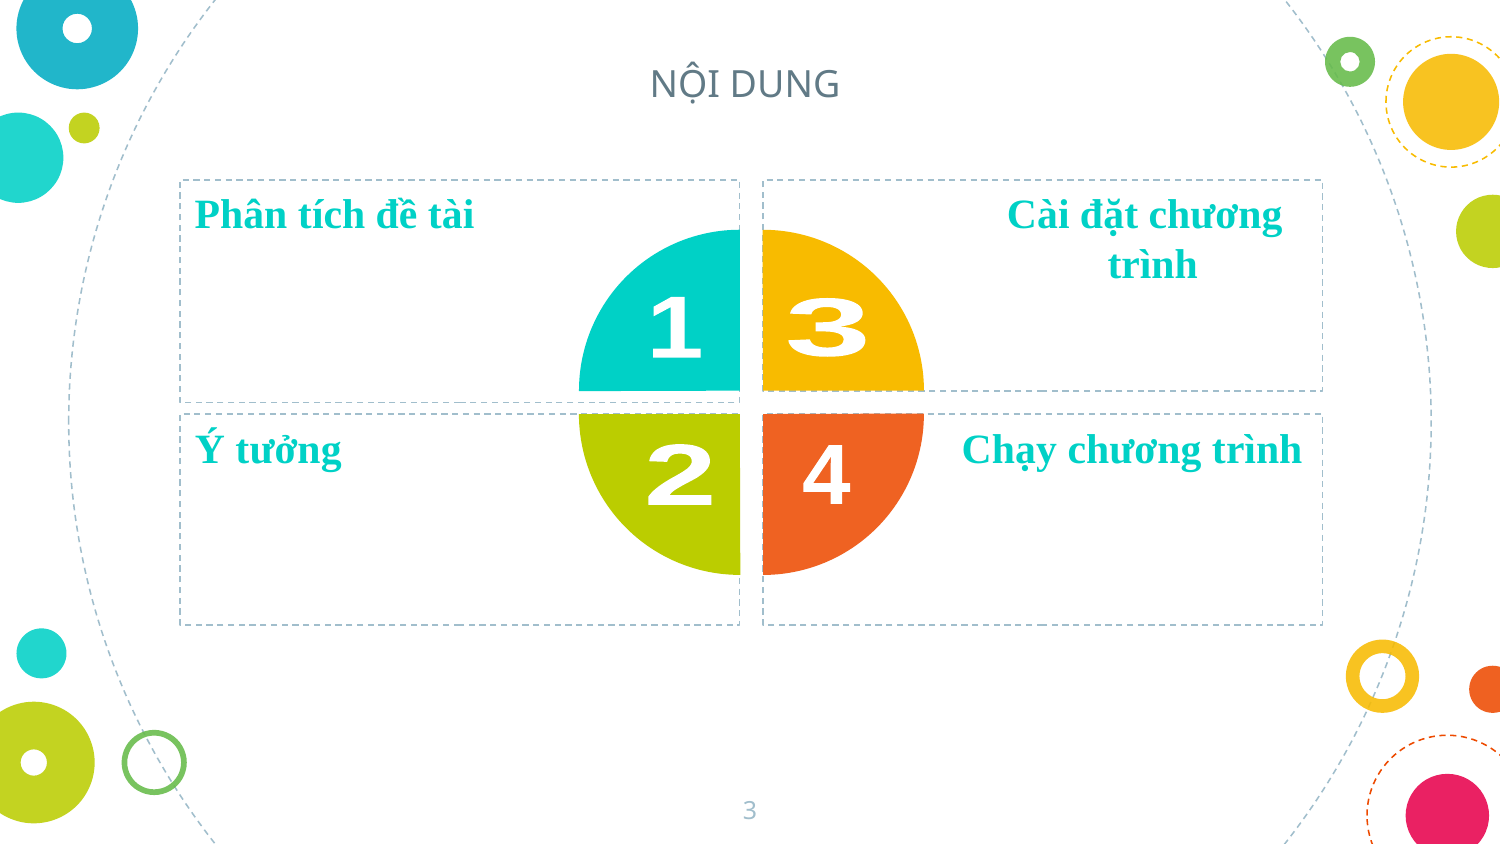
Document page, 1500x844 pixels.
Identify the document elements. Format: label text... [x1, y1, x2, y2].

text_box Chạy chương trình [946, 413, 1323, 479]
text_box [763, 413, 924, 575]
text_box [592, 467, 741, 575]
text_box Ý tưởng [179, 413, 740, 479]
text_box [578, 245, 740, 392]
text_box [179, 245, 740, 403]
text_box [762, 413, 1323, 625]
text_box [762, 229, 924, 391]
text_box Phân tích đề tài [179, 179, 743, 245]
slide_number 3 [711, 779, 789, 844]
text_box Cài đặt chương trình [935, 179, 1323, 295]
text_box [179, 479, 740, 625]
title NỘI DUNG [317, 15, 1183, 121]
text_box [762, 179, 1323, 391]
